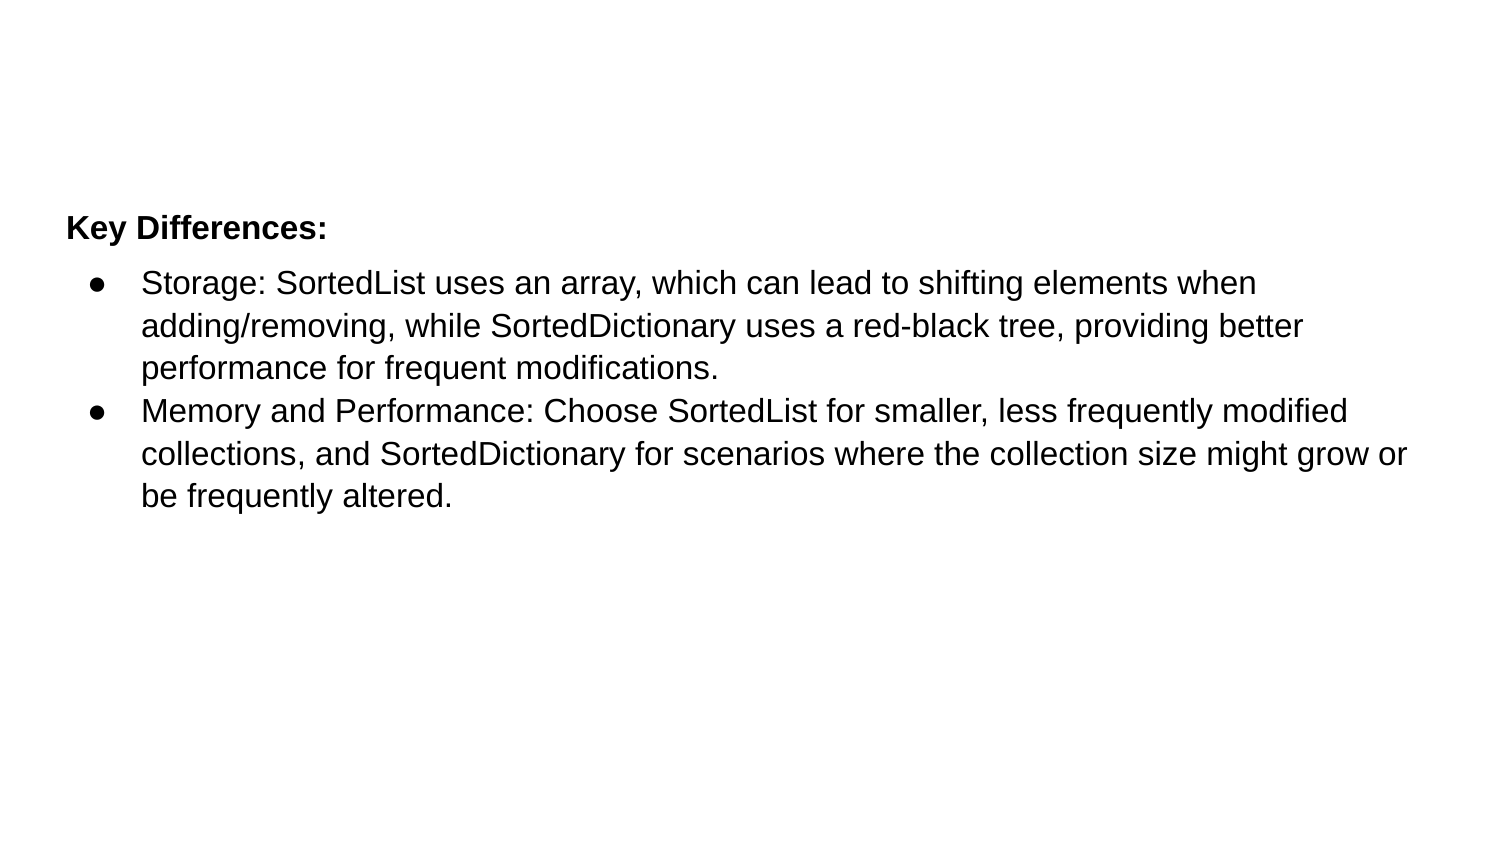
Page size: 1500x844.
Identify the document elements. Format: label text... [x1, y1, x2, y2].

list Key Differences: Storage: SortedList uses an array, which can lead to shifting elements when adding/removing, while SortedDictionary uses a red-black tree, providing better performance for frequent modifications. Memory and Performance: Choose SortedList for smaller, less frequently modified collections, and SortedDictionary for scenarios where the collection size might grow or be frequently altered. [51, 189, 1449, 750]
